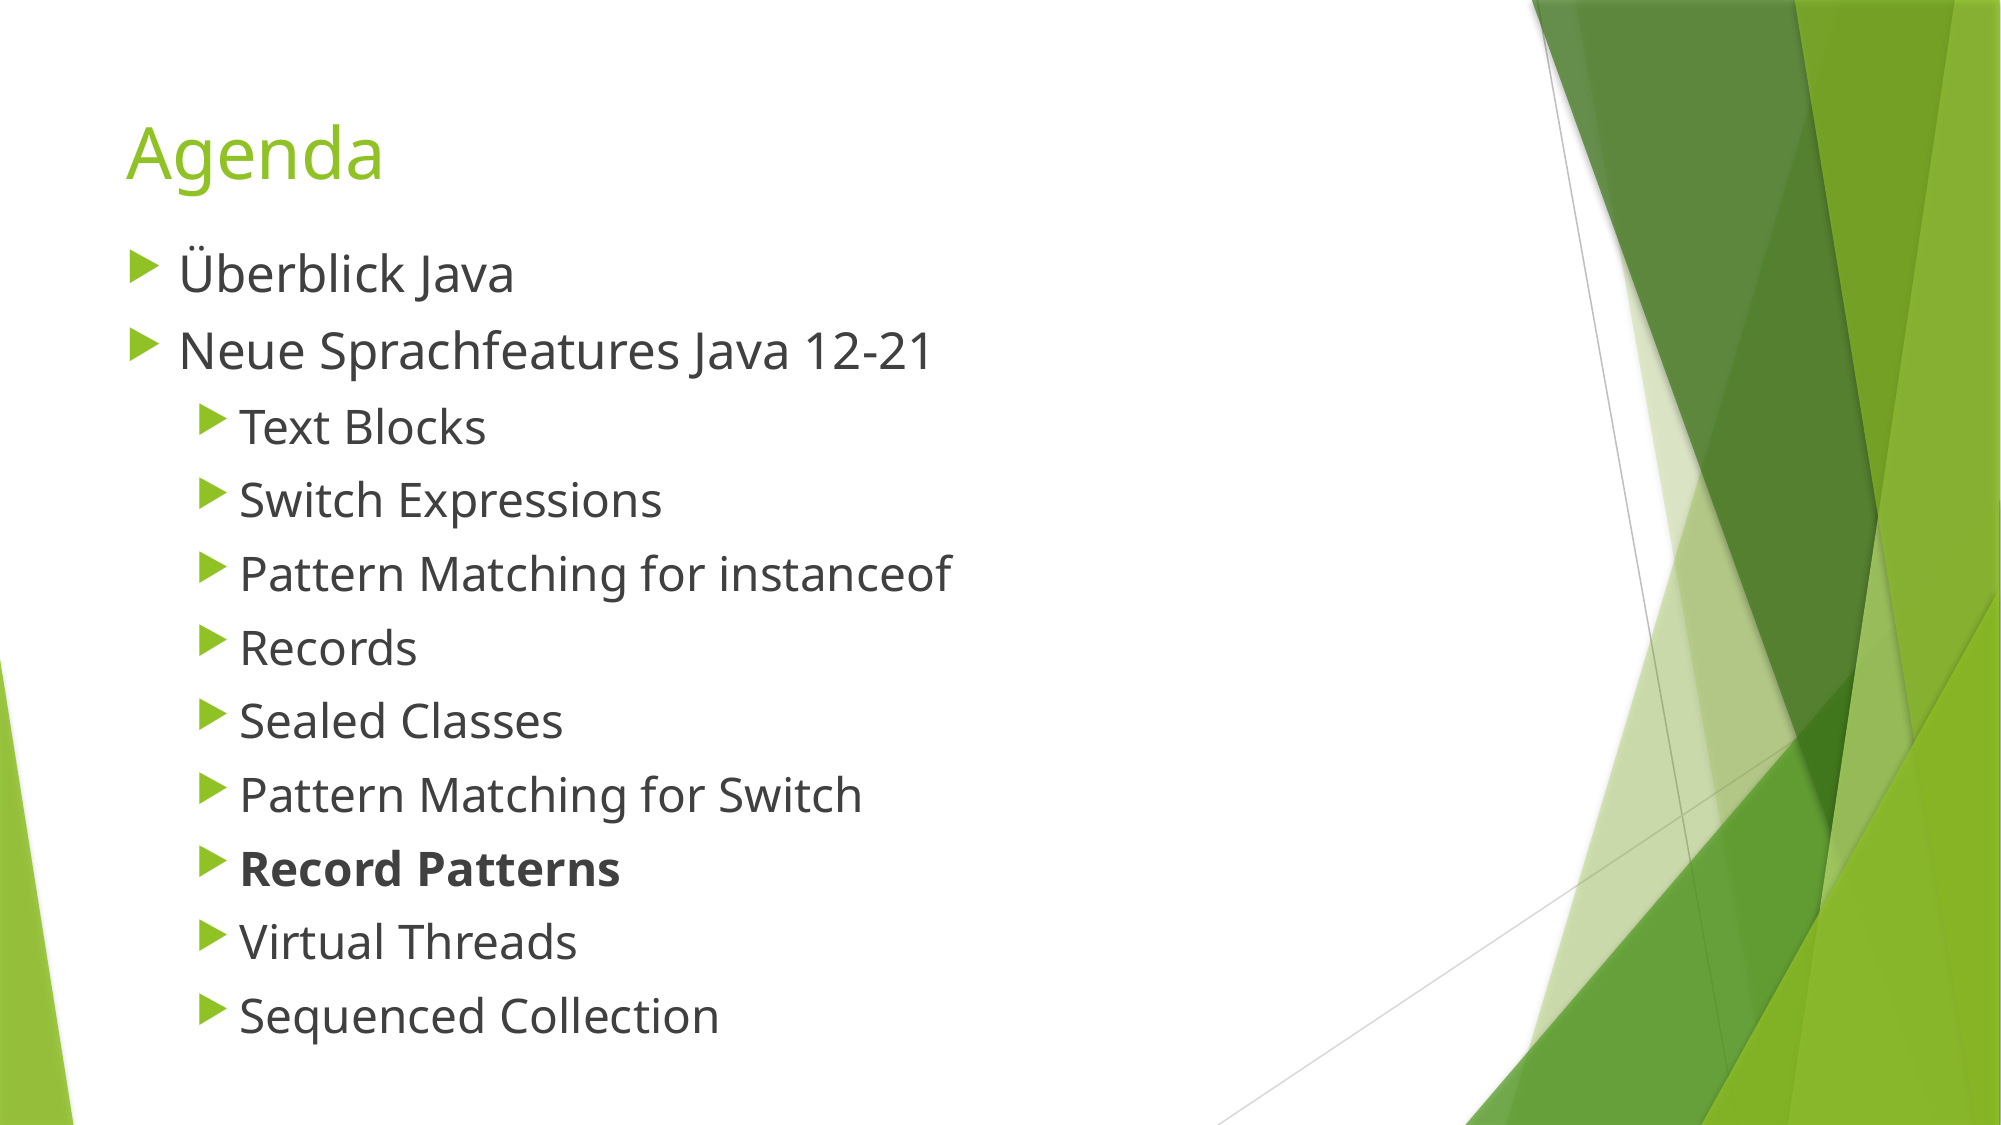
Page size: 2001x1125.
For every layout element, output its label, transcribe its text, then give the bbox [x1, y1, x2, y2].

title Agenda [111, 99, 1522, 202]
list Überblick Java Neue Sprachfeatures Java 12-21 Text Blocks Switch Expressions Pattern Matching for instanceof Records Sealed Classes Pattern Matching for Switch Record Patterns Virtual Threads Sequenced Collection [111, 234, 1522, 1056]
